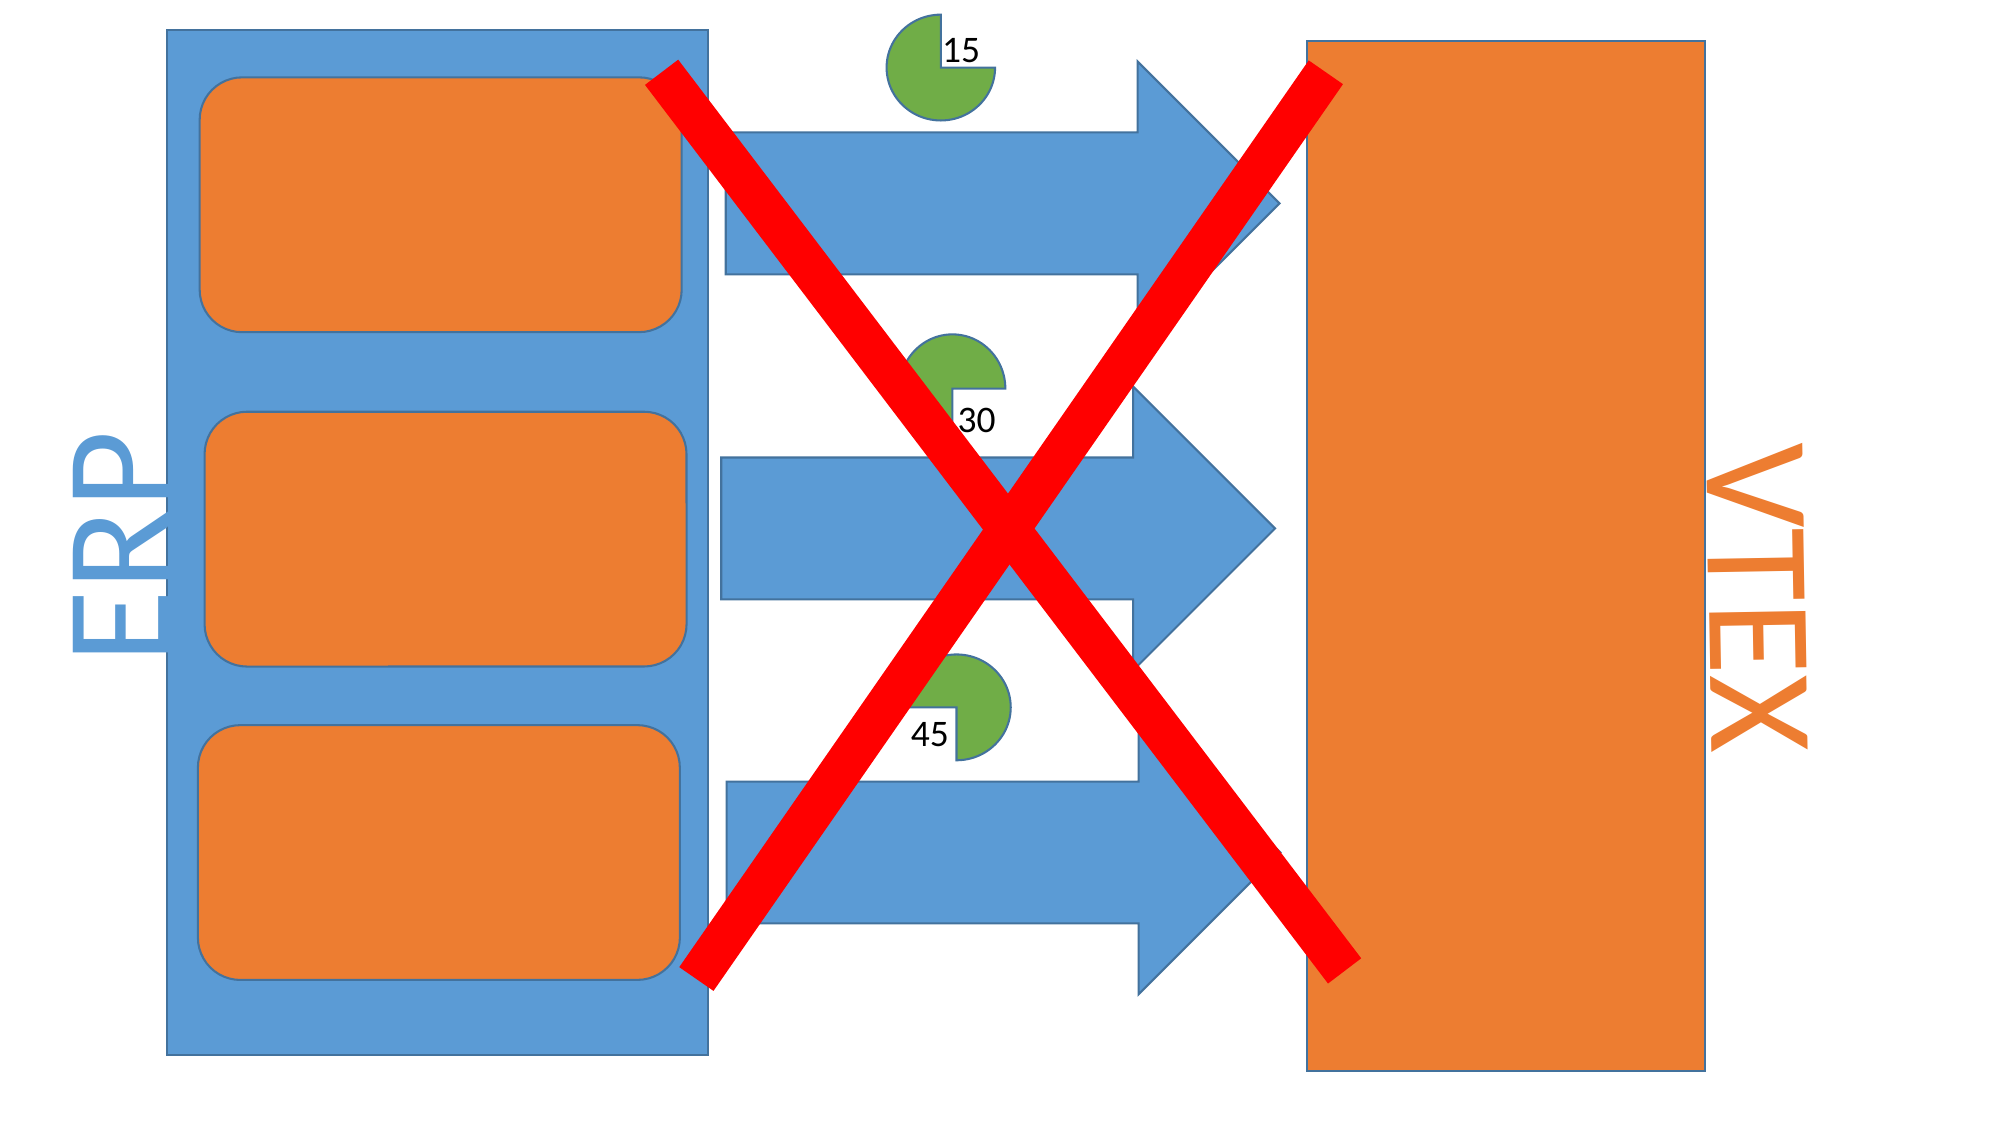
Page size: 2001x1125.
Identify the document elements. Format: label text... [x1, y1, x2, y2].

text_box [166, 29, 709, 92]
text_box [207, 644, 661, 738]
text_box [661, 72, 1345, 979]
text_box [166, 967, 709, 1056]
text_box ERP [11, 53, 207, 1041]
text_box [207, 317, 661, 435]
text_box 15 [927, 17, 995, 72]
text_box VTEX [1667, 371, 1871, 825]
text_box [885, 13, 942, 72]
text_box [1136, 59, 1150, 72]
text_box [1137, 979, 1156, 997]
text_box [198, 76, 661, 334]
text_box [196, 724, 661, 981]
text_box [203, 410, 661, 668]
text_box [1306, 40, 1706, 1072]
